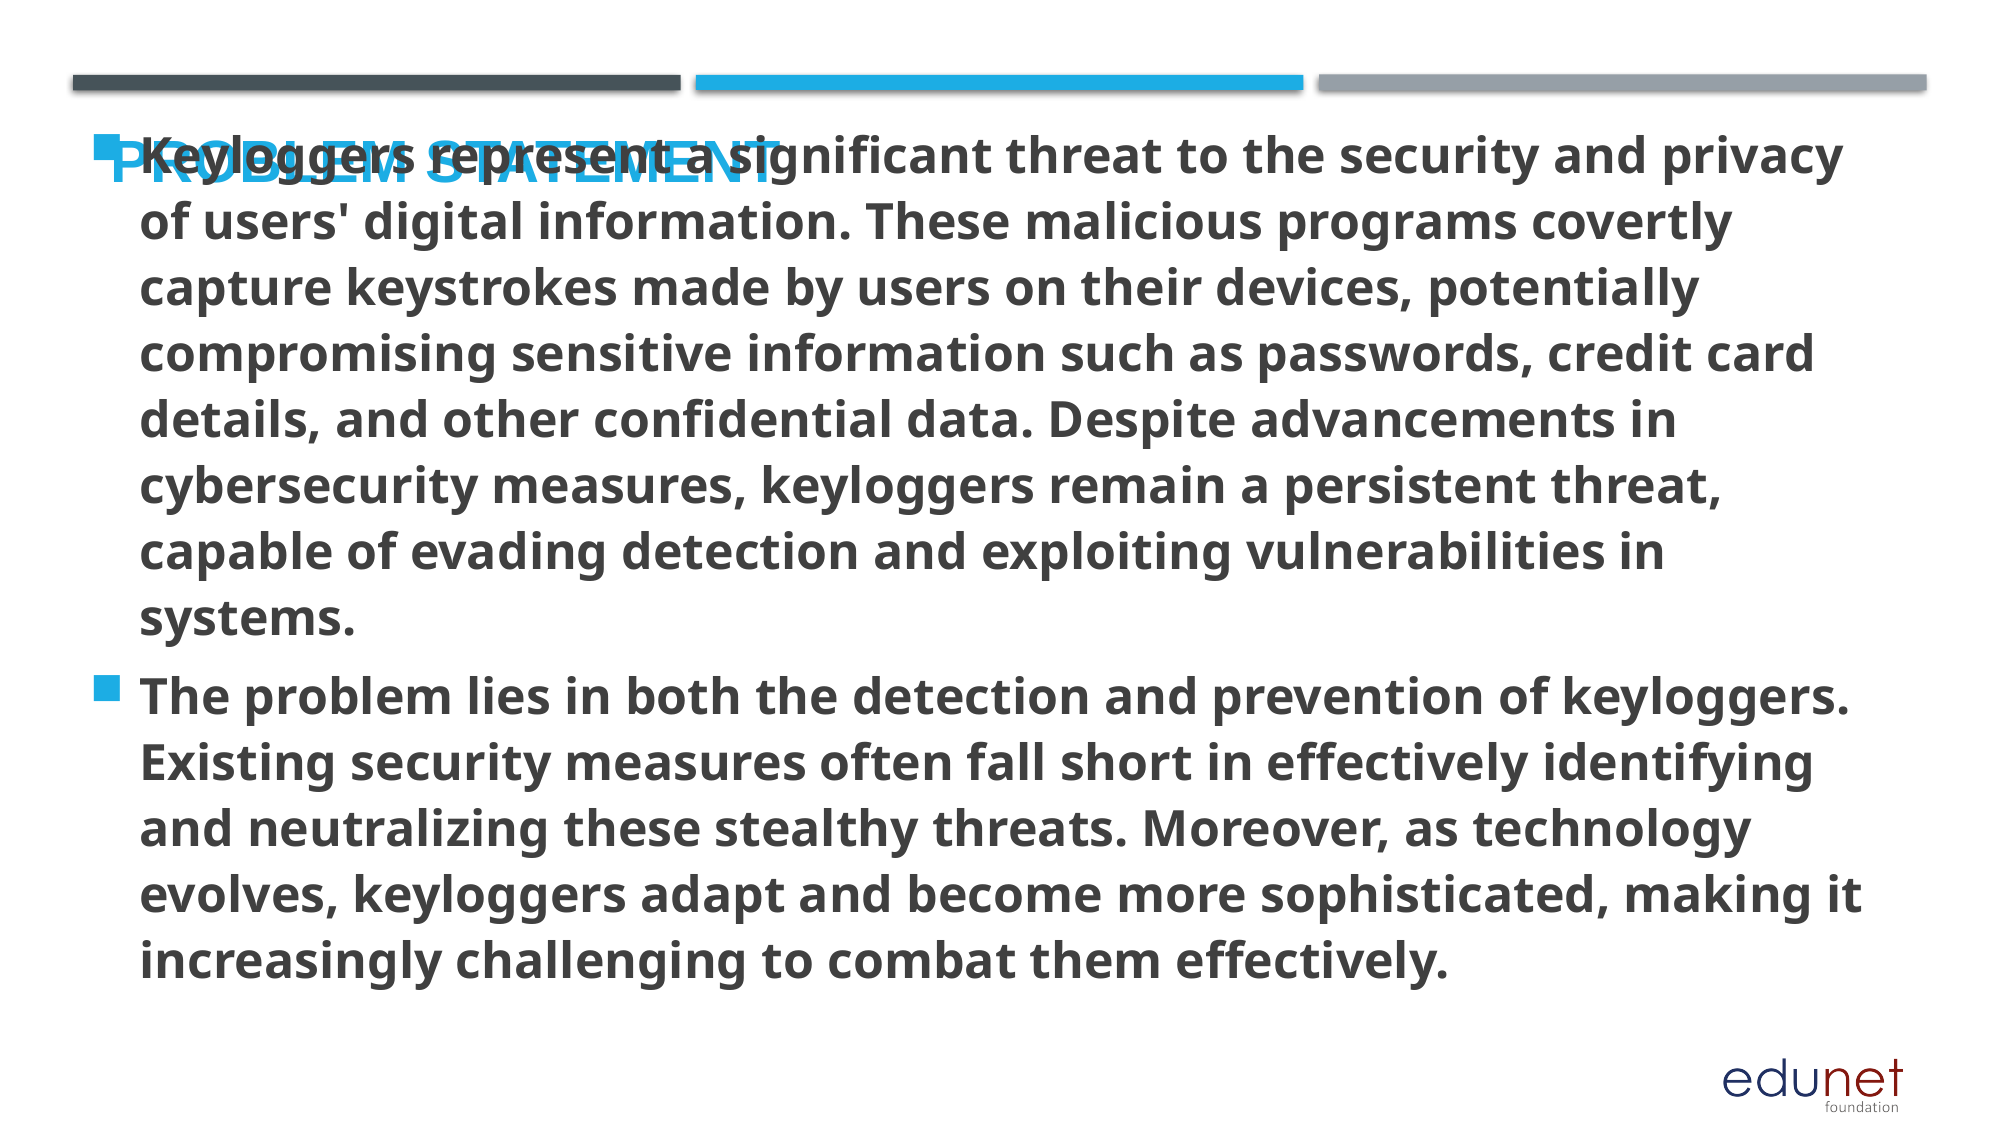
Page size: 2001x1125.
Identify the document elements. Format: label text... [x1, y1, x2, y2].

title Problem Statement [95, 115, 1905, 203]
list Keyloggers represent a significant threat to the security and privacy of users' digital information. These malicious programs covertly capture keystrokes made by users on their devices, potentially compromising sensitive information such as passwords, credit card details, and other confidential data. Despite advancements in cybersecurity measures, keyloggers remain a persistent threat, capable of evading detection and exploiting vulnerabilities in systems. The problem lies in both the detection and prevention of keyloggers. Existing security measures often fall short in effectively identifying and neutralizing these stealthy threats. Moreover, as technology evolves, keyloggers adapt and become more sophisticated, making it increasingly challenging to combat them effectively. [74, 203, 1884, 970]
picture [1719, 1056, 1905, 1116]
